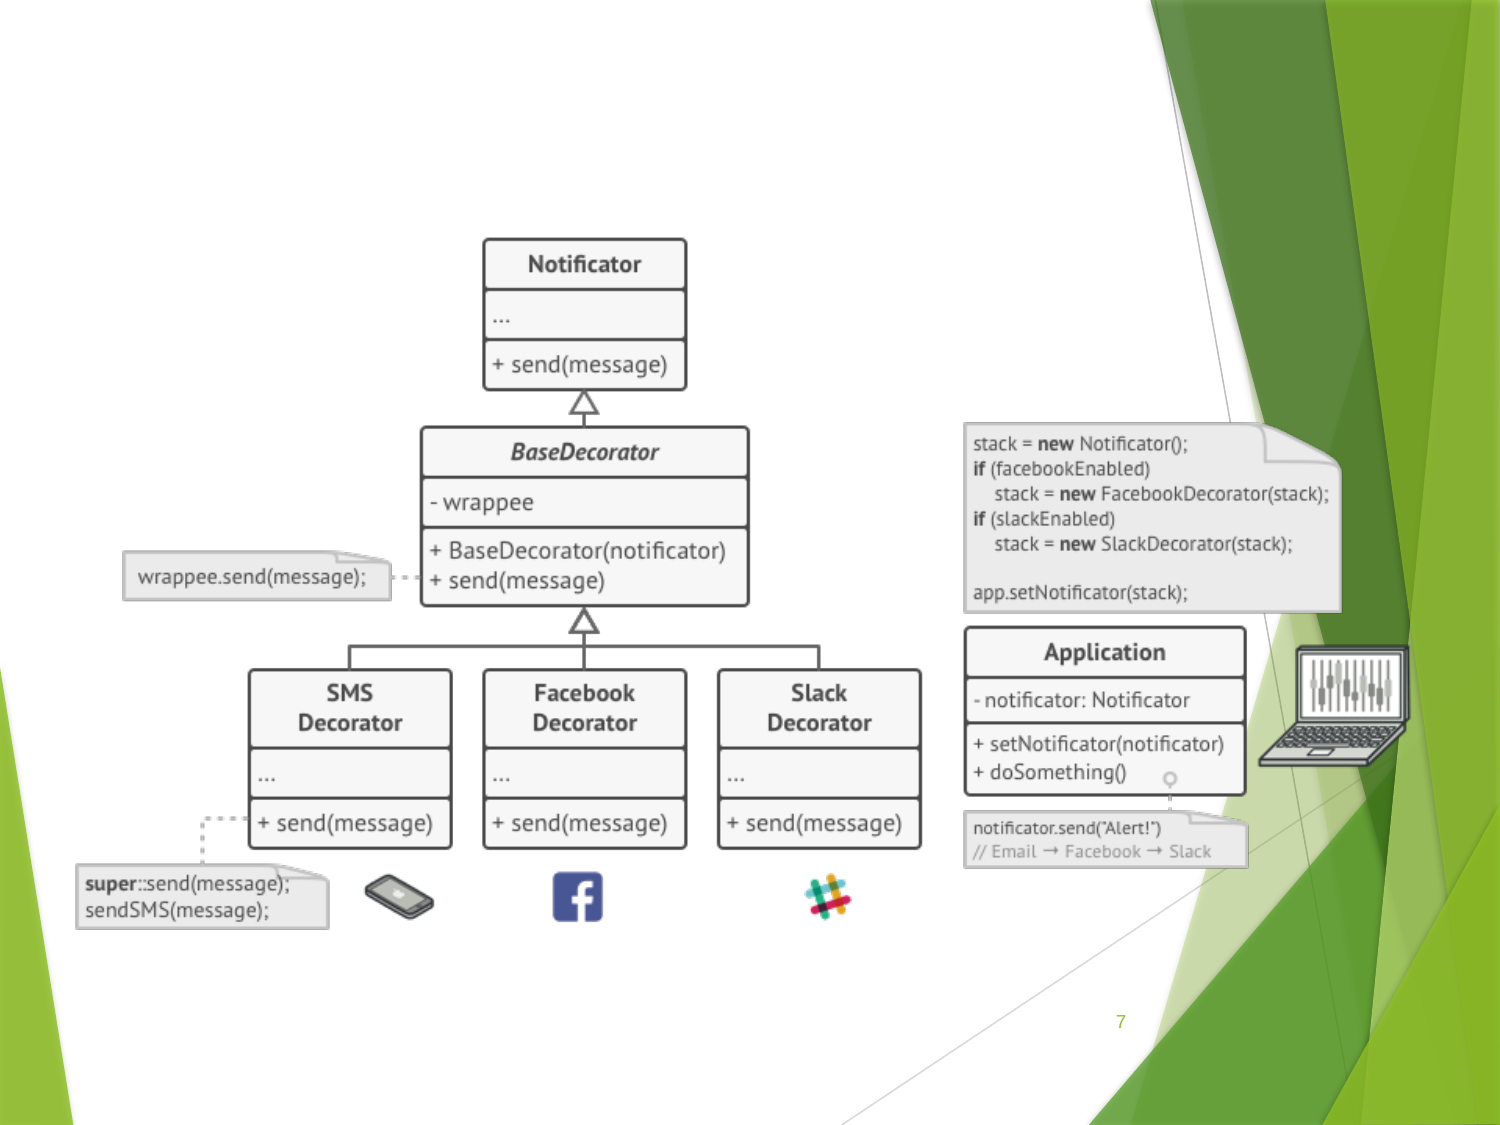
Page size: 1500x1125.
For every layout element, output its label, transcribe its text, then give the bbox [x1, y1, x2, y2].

picture [61, 224, 1420, 945]
slide_number 7 [1057, 991, 1142, 1051]
